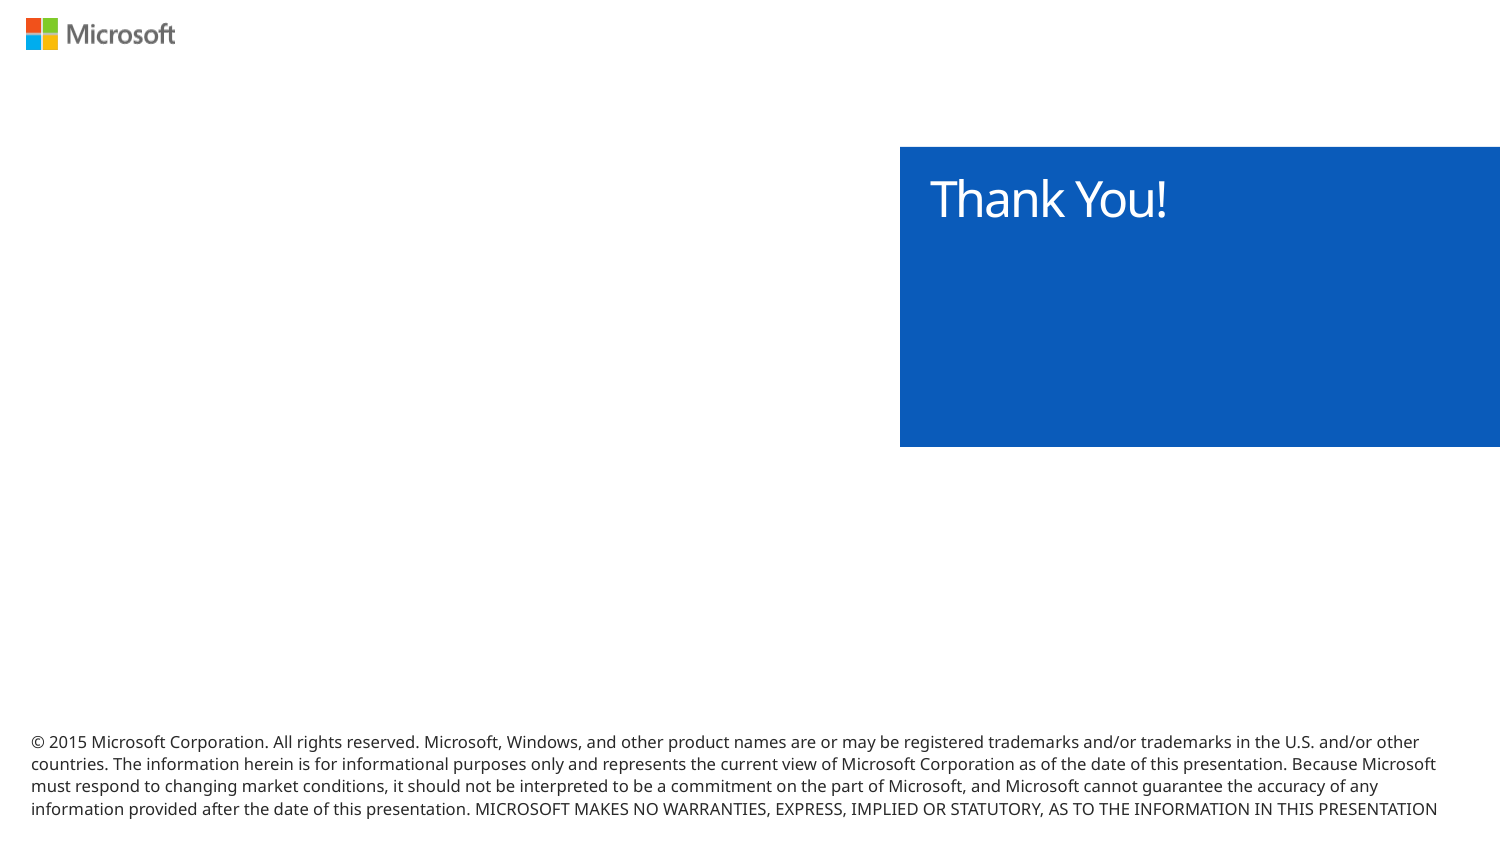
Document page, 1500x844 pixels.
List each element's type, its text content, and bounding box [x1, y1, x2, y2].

picture [26, 18, 176, 51]
list Thank You! [900, 146, 1500, 447]
